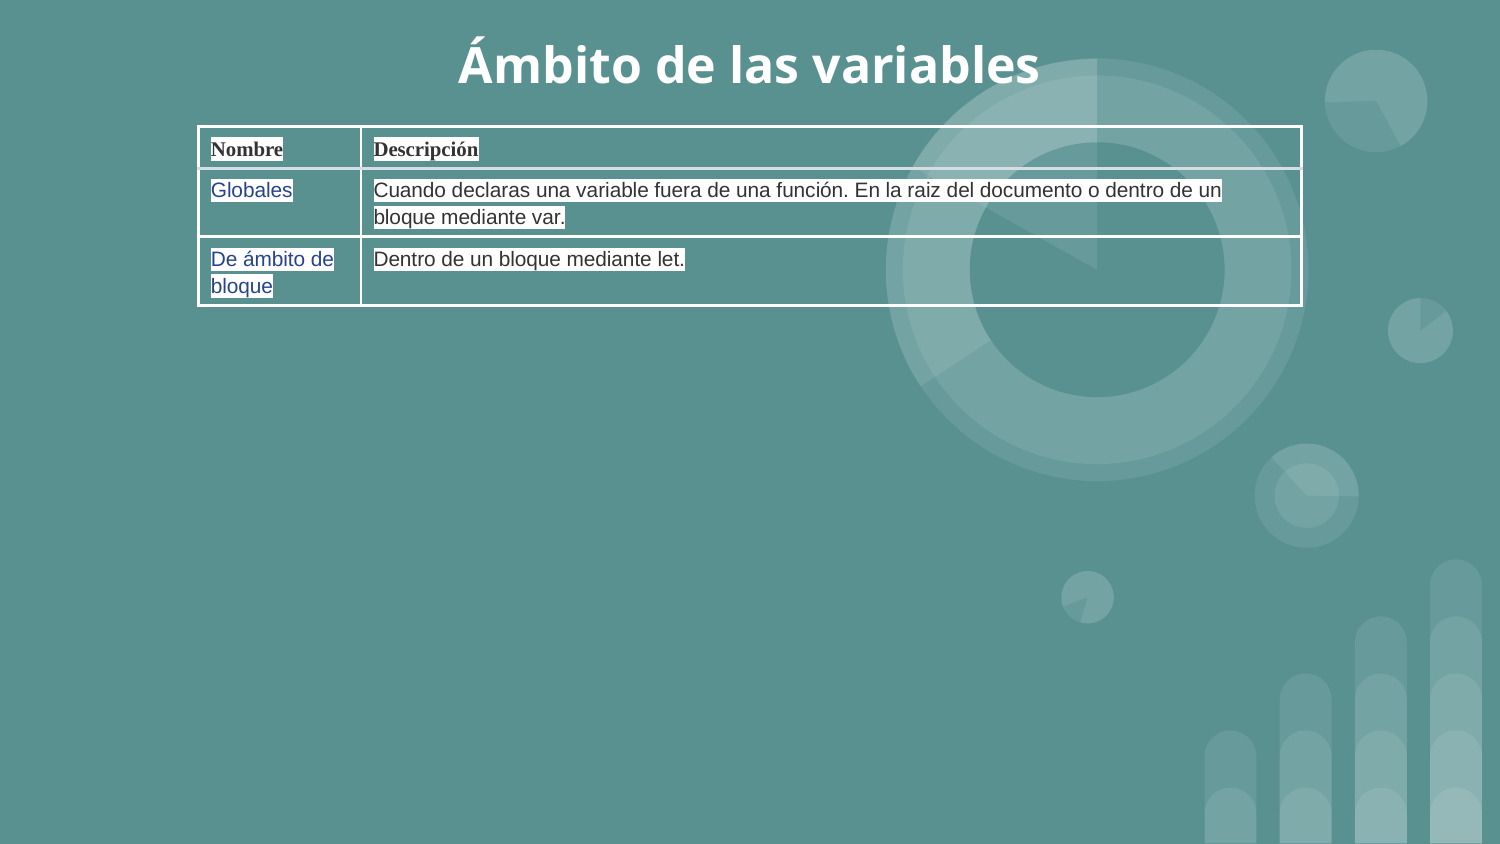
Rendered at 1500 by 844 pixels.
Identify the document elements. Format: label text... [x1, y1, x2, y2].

table_cell Globales [200, 170, 360, 235]
table_header Descripción [362, 128, 1300, 167]
table_cell Dentro de un bloque mediante let. [362, 238, 1300, 304]
table_header Nombre [200, 128, 360, 167]
title Ámbito de las variables [110, 32, 1390, 96]
table_cell Cuando declaras una variable fuera de una función. En la raiz del documento o dentro de un bloque mediante var. [362, 170, 1300, 235]
table_cell De ámbito de bloque [200, 238, 360, 304]
